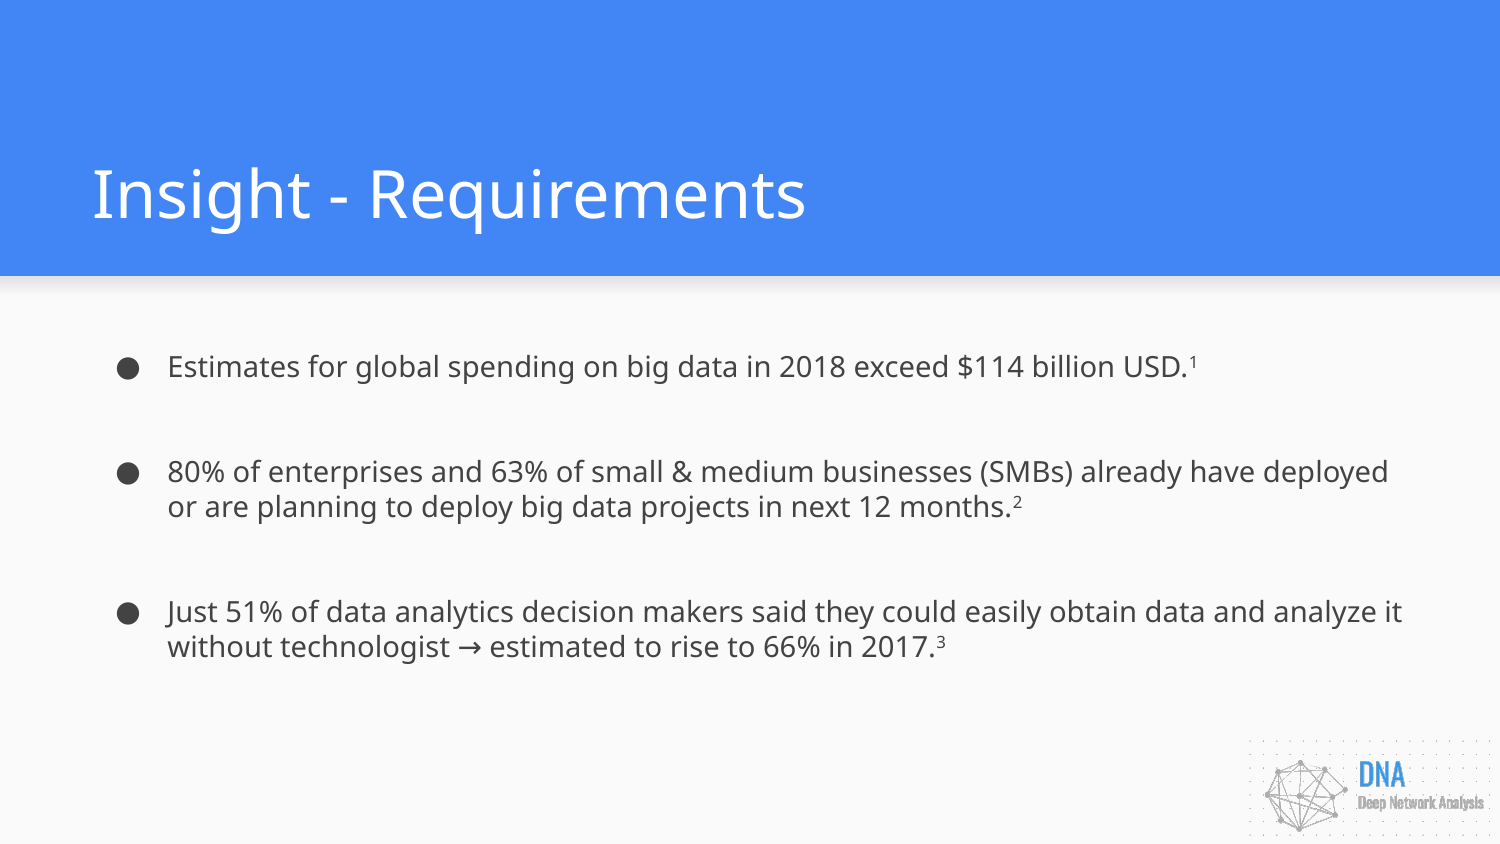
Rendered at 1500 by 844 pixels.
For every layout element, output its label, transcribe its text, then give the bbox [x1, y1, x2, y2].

title Insight - Requirements [77, 121, 1427, 248]
picture [1243, 735, 1500, 844]
list Estimates for global spending on big data in 2018 exceed $114 billion USD.1 80% of enterprises and 63% of small & medium businesses (SMBs) already have deployed or are planning to deploy big data projects in next 12 months.2 Just 51% of data analytics decision makers said they could easily obtain data and analyze it without technologist → estimated to rise to 66% in 2017.3 [77, 333, 1427, 778]
